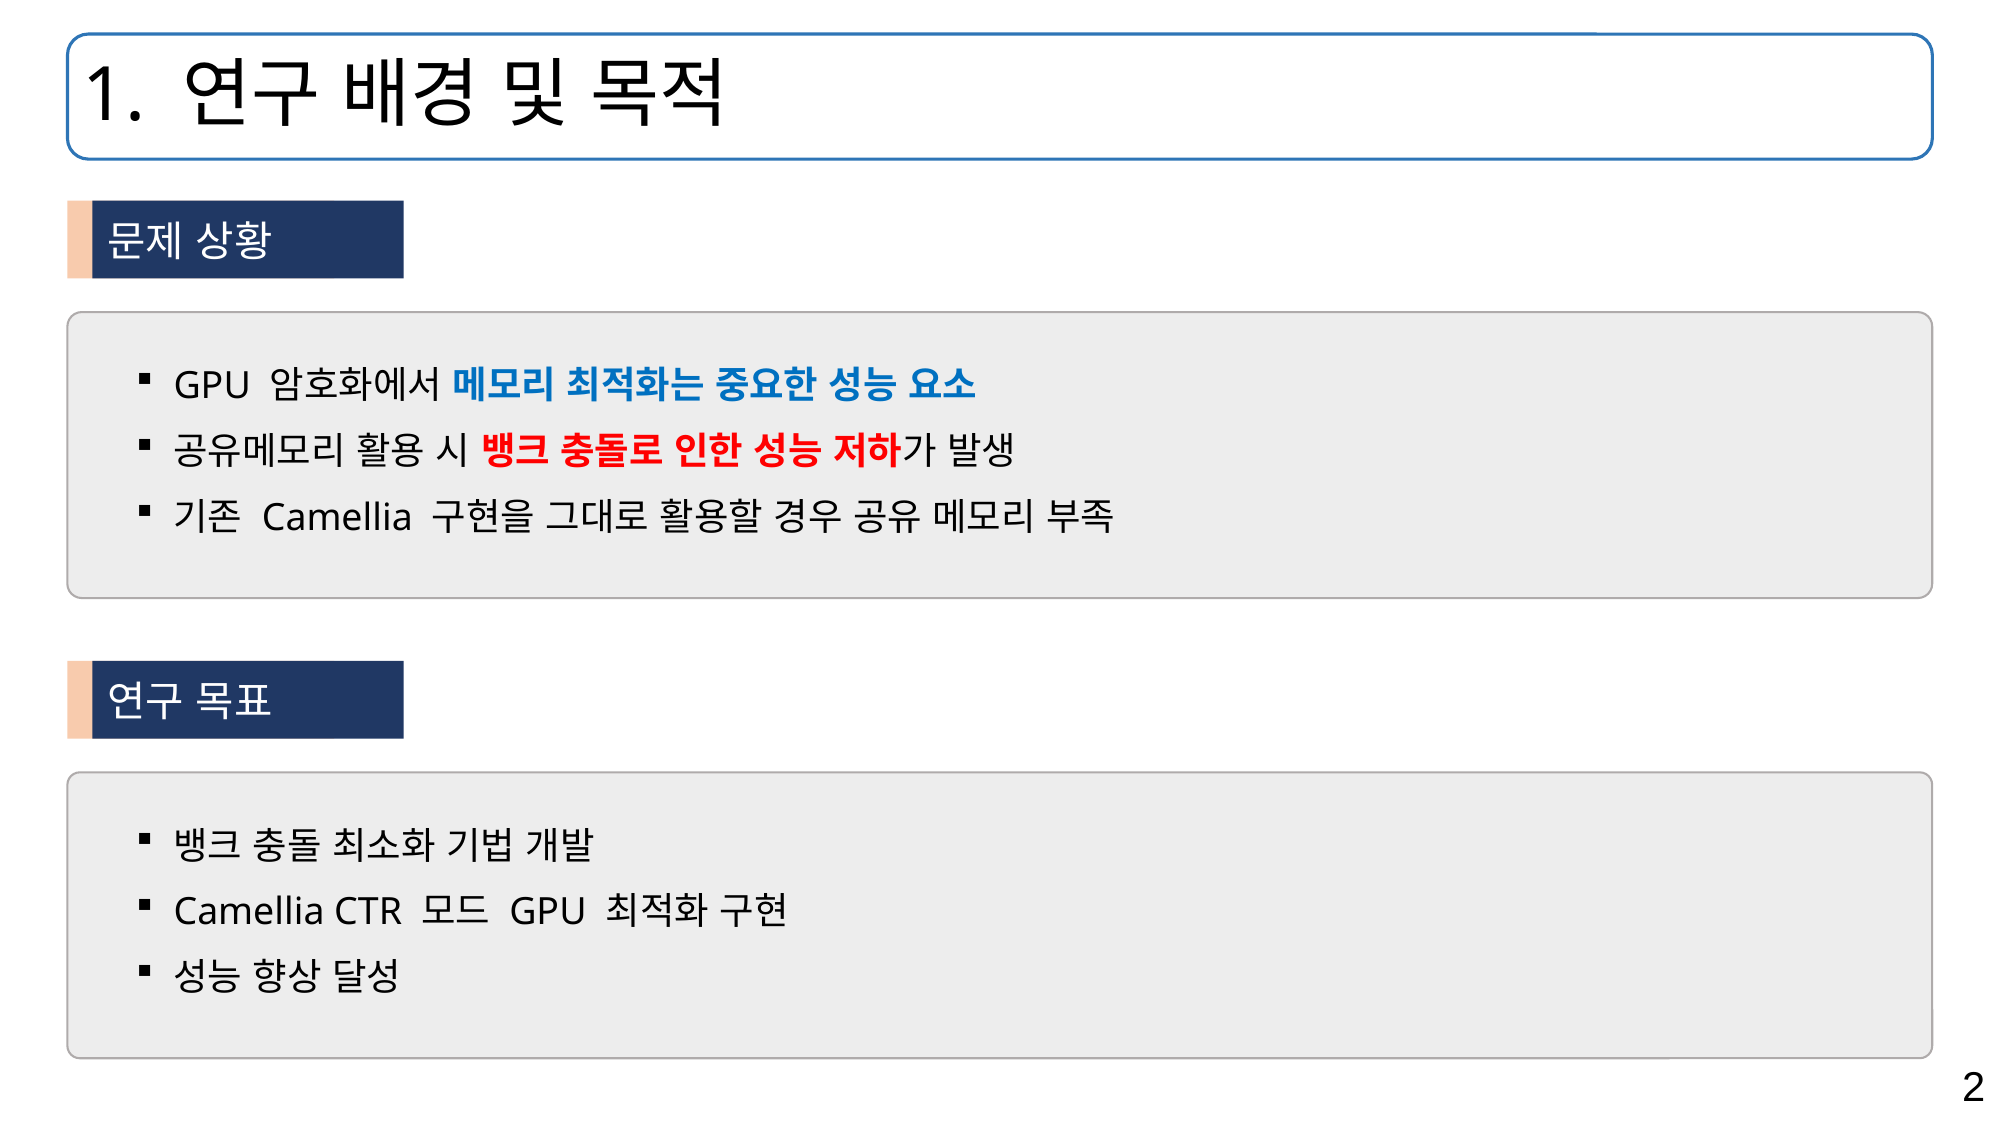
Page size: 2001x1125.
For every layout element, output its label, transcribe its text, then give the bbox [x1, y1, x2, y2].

text_box [66, 771, 1934, 1060]
text_box [66, 311, 1934, 600]
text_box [67, 660, 404, 739]
text_box 뱅크 충돌 최소화 기법 개발 Camellia CTR 모드 GPU 최적화 구현 성능 향상 달성 [121, 814, 1876, 1024]
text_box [67, 200, 404, 279]
title 1. 연구 배경 및 목적 [67, 34, 1933, 160]
text_box GPU 암호화에서 메모리 최적화는 중요한 성능 요소 공유메모리 활용 시 뱅크 충돌로 인한 성능 저하가 발생 기존 Camellia 구현을 그대로 활용할 경우 공유 메모리 부족 [121, 353, 1876, 564]
